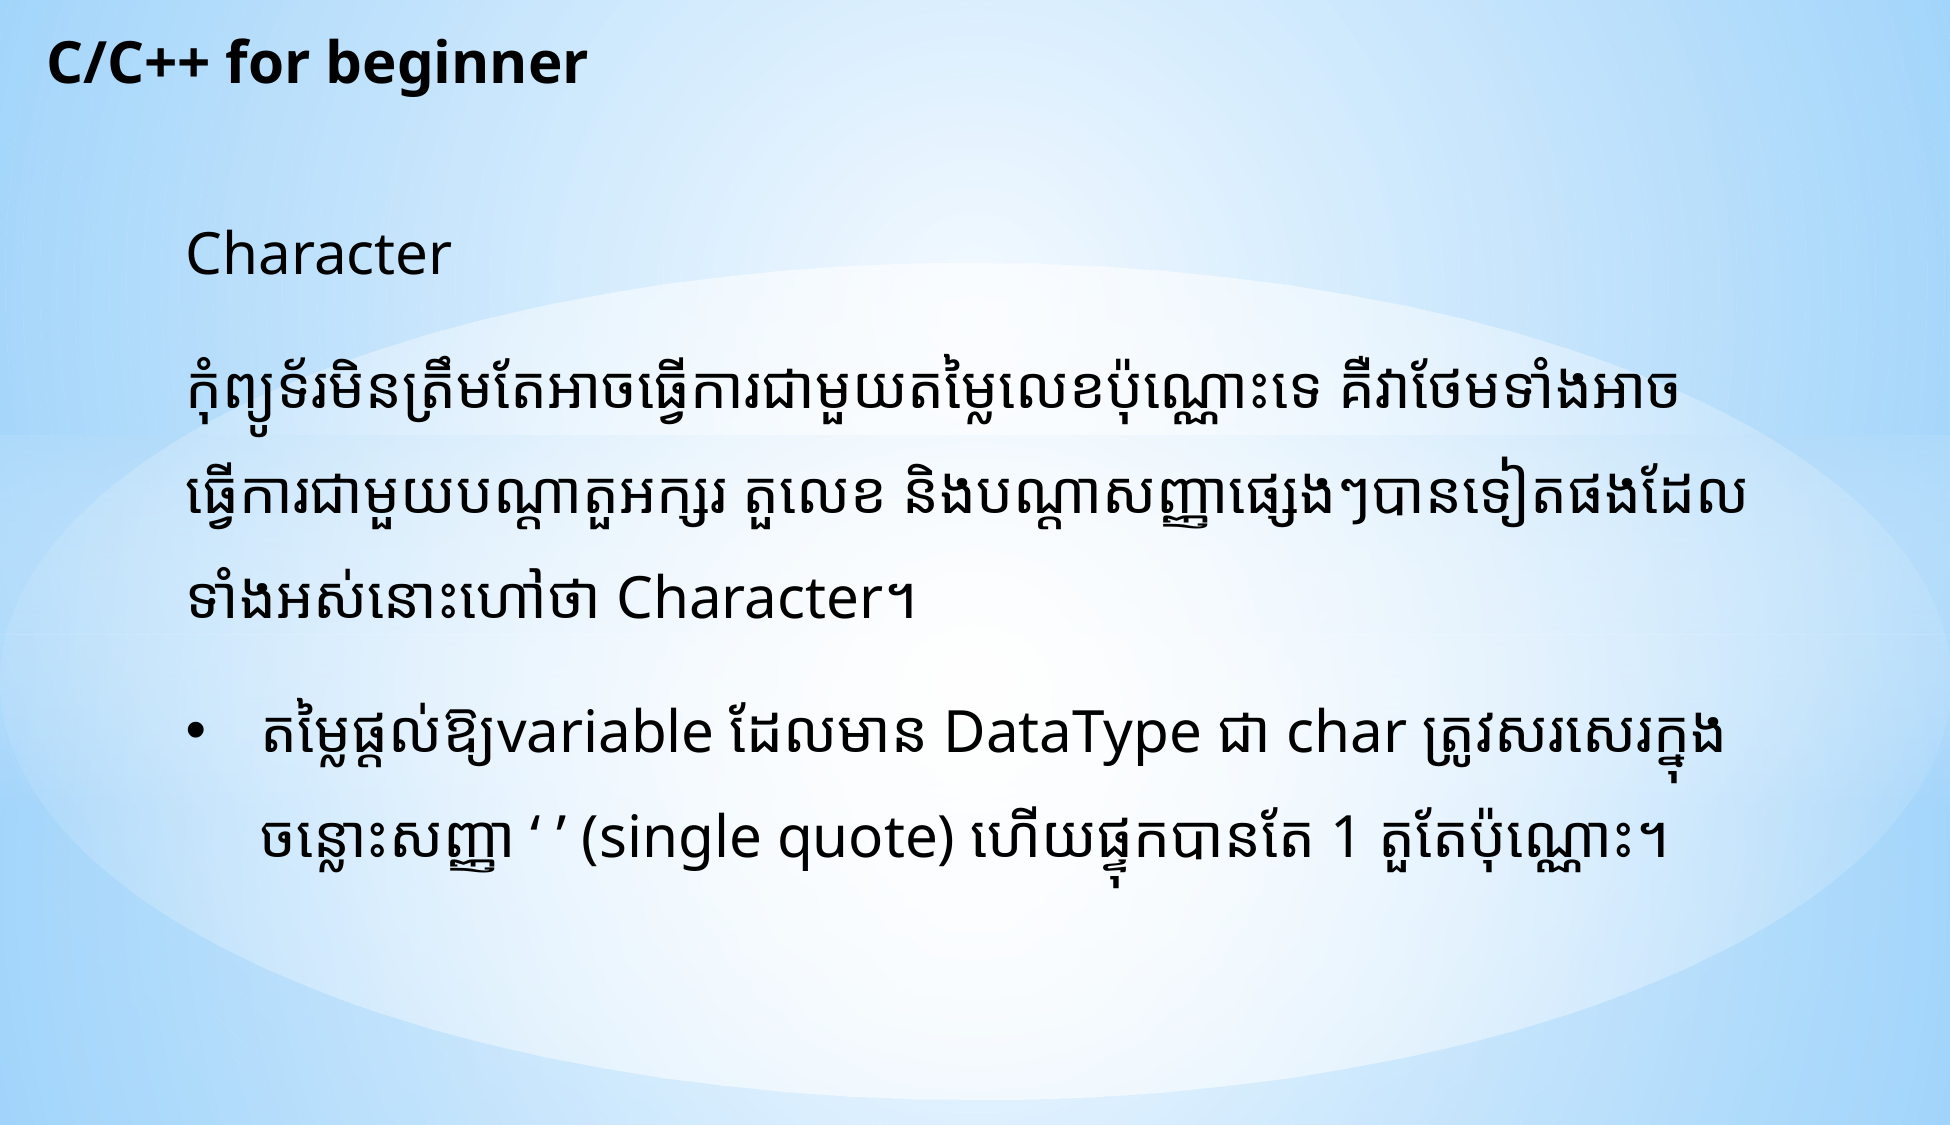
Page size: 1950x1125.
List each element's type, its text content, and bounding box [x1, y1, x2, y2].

text_box C/C++ for beginner [31, 17, 650, 103]
text_box Character កុំព្យូទ័រមិនត្រឹមតែអាចធ្វើការជាមួយតម្លៃលេខប៉ុណ្ណោះទេ គឺវាថែមទាំងអាចធ្វើការជាមួយបណ្តាតួអក្សរ តួលេខ និងបណ្តាសញ្ញាផ្សេងៗបានទៀតផងដែលទាំងអស់នោះហៅថា Character។ តម្លៃផ្តល់ឱ្យvariable ដែលមាន DataType ជា char ត្រូវសរសេរក្នុងចន្លោះសញ្ញា ‘ ’ (single​ quote) ហើយផ្ទុកបានតែ 1 តួតែប៉ុណ្ណោះ។ [170, 173, 1784, 877]
